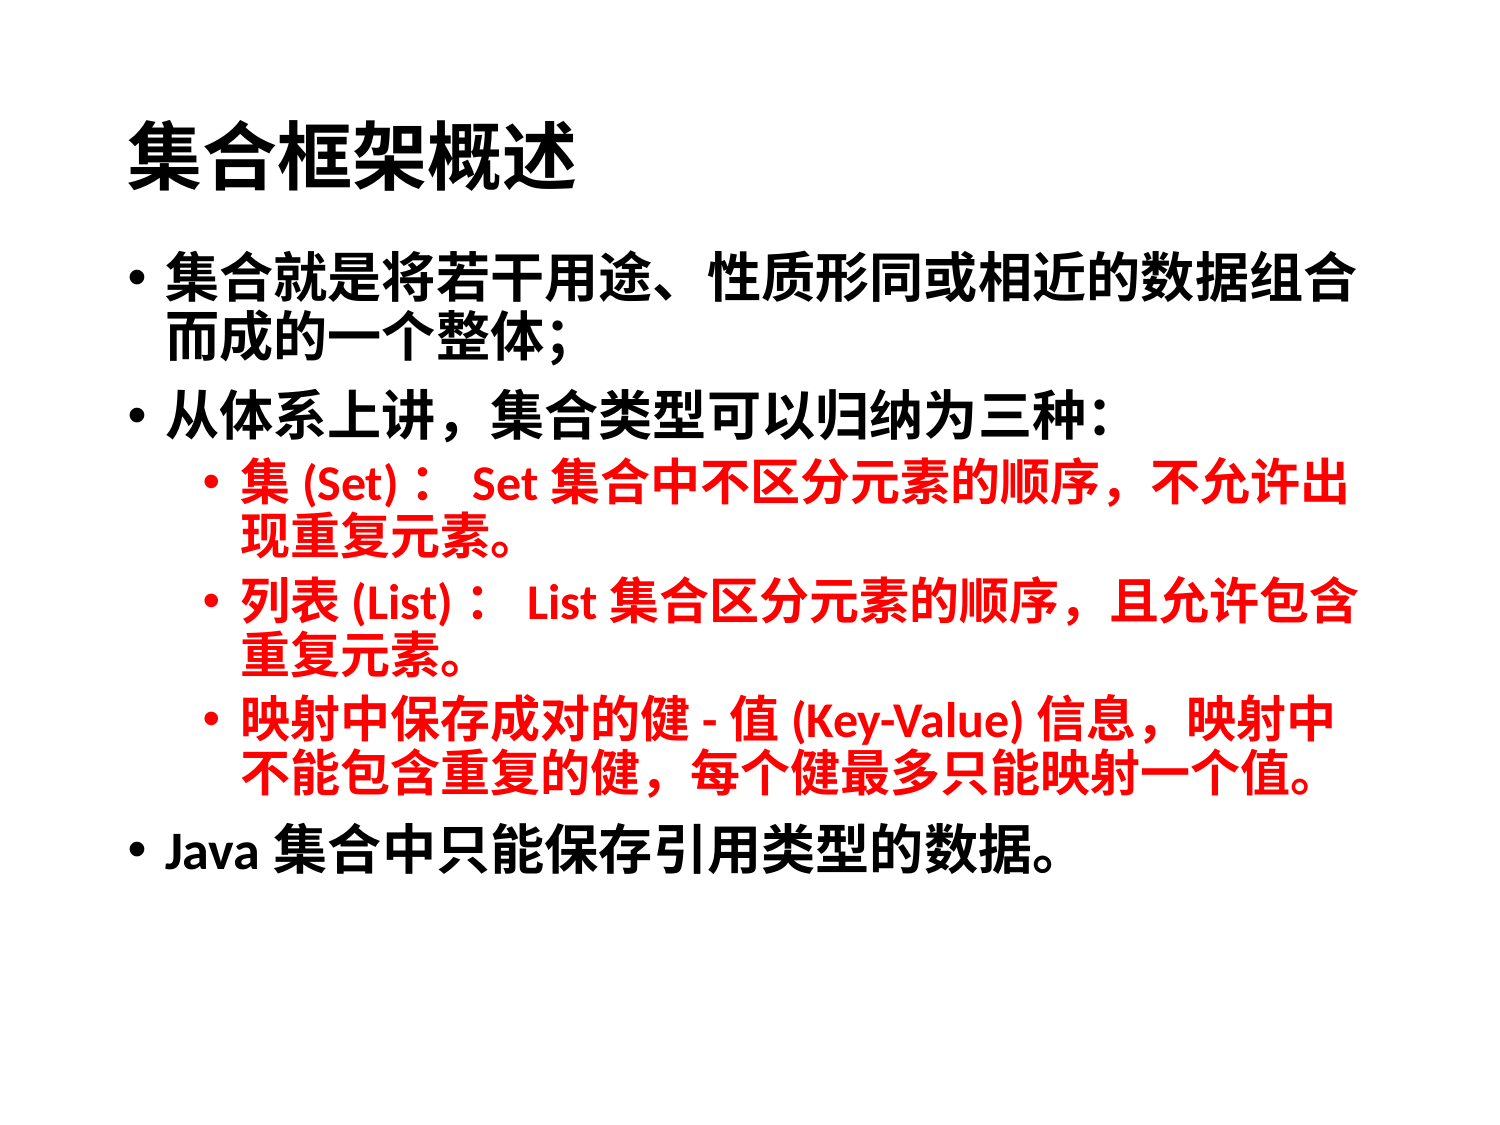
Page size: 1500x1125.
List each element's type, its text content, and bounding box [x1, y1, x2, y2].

title 集合框架概述 [112, 101, 1388, 220]
list 集合就是将若干用途、性质形同或相近的数据组合而成的一个整体； 从体系上讲，集合类型可以归纳为三种： 集(Set)：Set集合中不区分元素的顺序，不允许出现重复元素。 列表(List)：List集合区分元素的顺序，且允许包含重复元素。 映射中保存成对的健-值(Key-Value)信息，映射中不能包含重复的健，每个健最多只能映射一个值。 Java集合中只能保存引用类型的数据。 [112, 243, 1388, 977]
